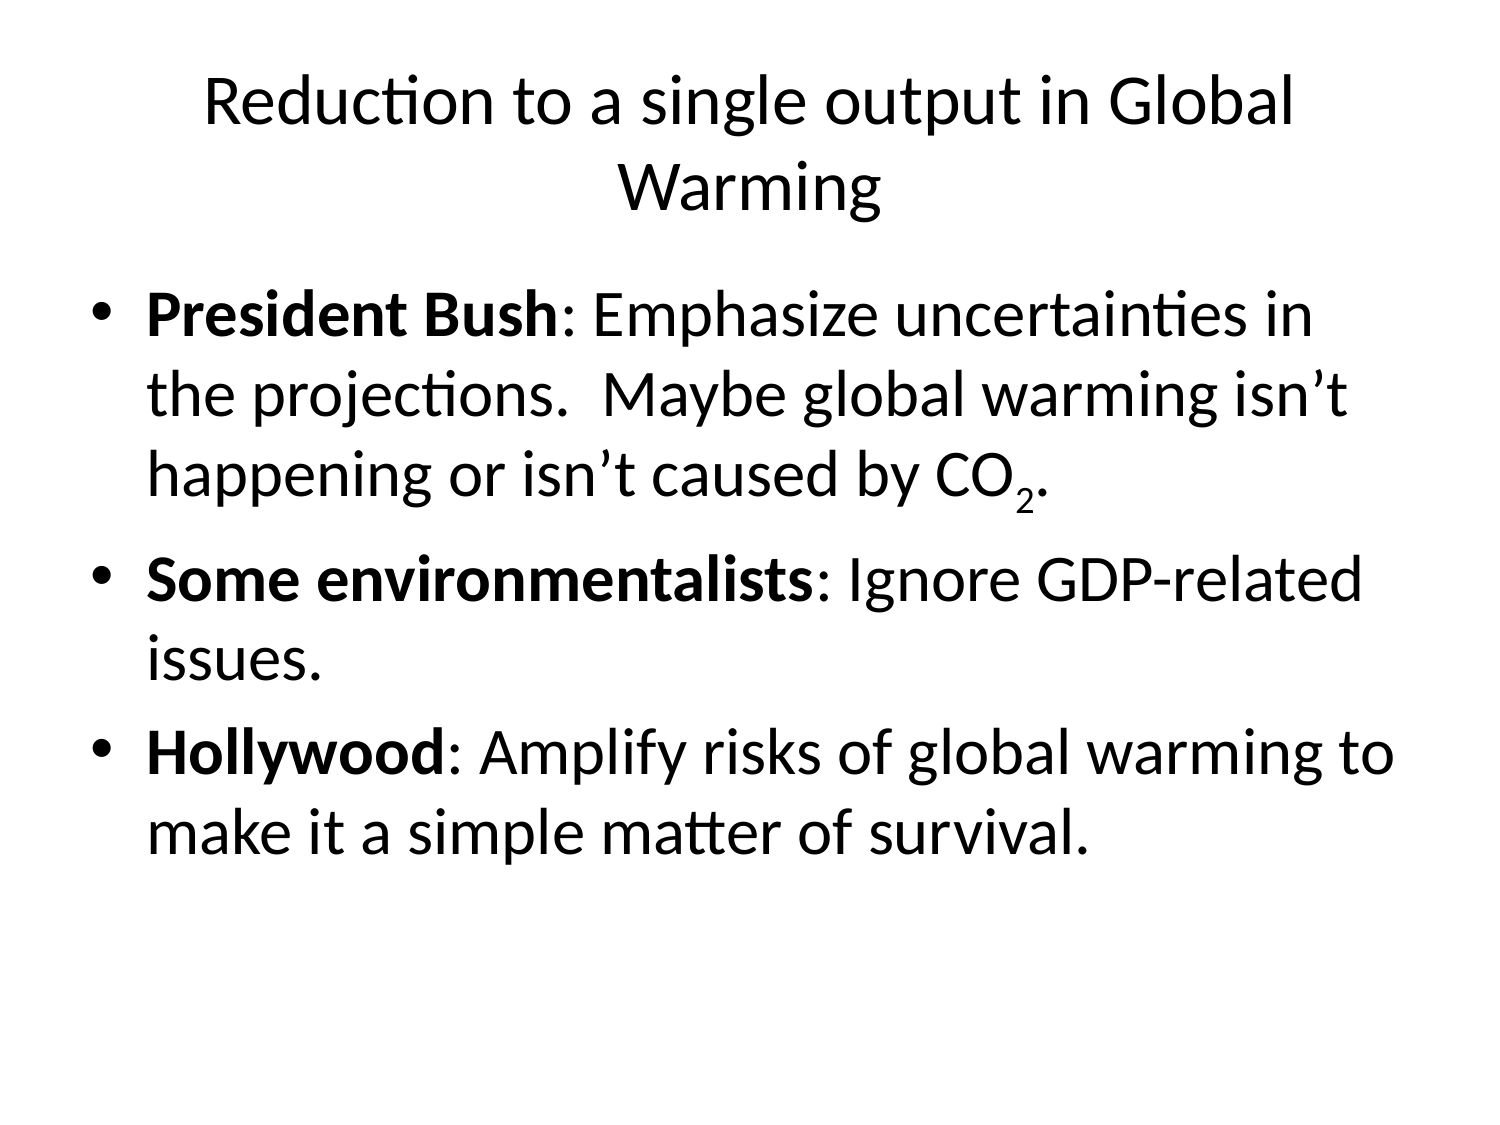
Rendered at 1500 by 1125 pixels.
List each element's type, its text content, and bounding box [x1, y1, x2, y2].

list President Bush: Emphasize uncertainties in the projections. Maybe global warming isn’t happening or isn’t caused by CO2. Some environmentalists: Ignore GDP-related issues. Hollywood: Amplify risks of global warming to make it a simple matter of survival. [74, 262, 1426, 1006]
title Reduction to a single output in Global Warming [74, 44, 1426, 233]
